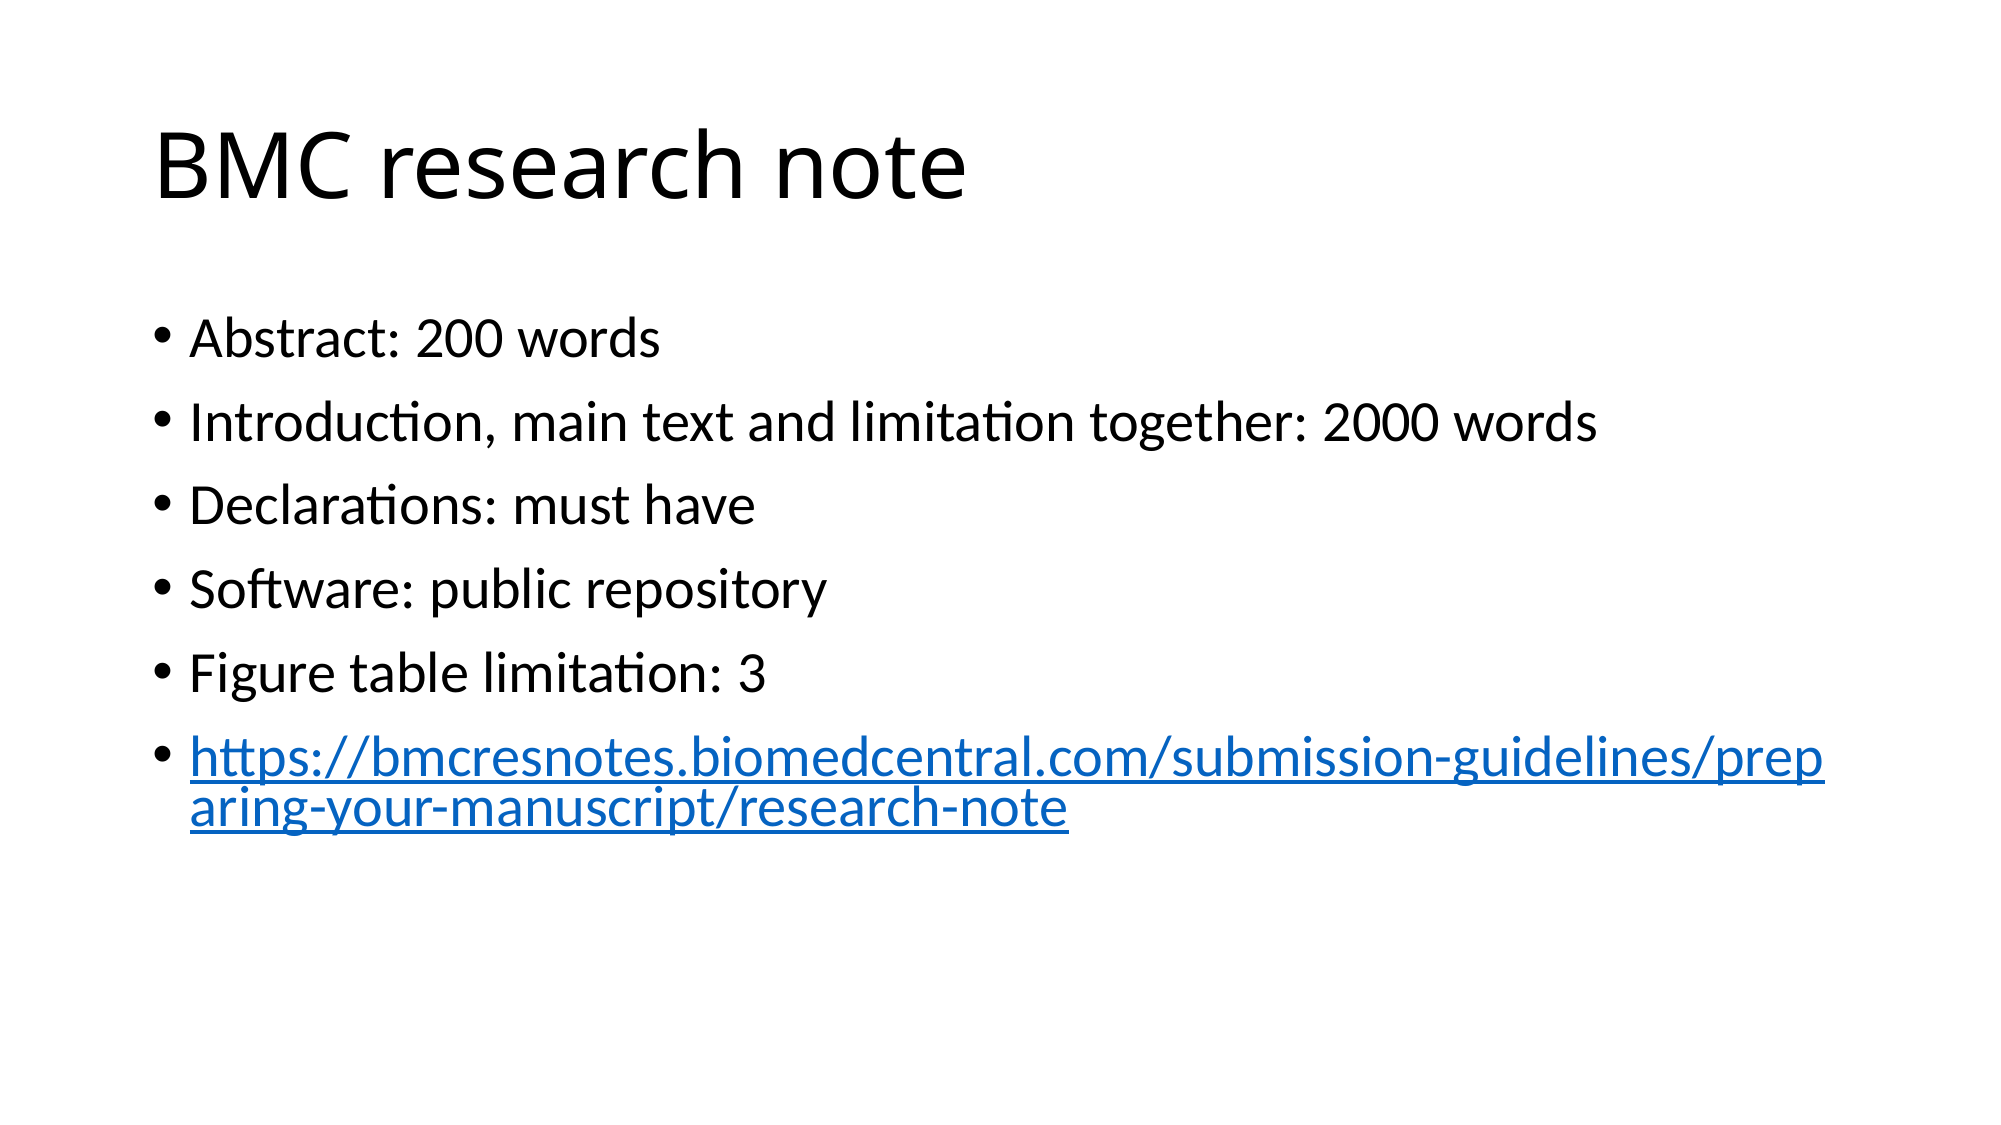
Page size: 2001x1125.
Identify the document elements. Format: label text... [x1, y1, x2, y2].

title BMC research note [137, 59, 1863, 278]
list Abstract: 200 words Introduction, main text and limitation together: 2000 words Declarations: must have Software: public repository Figure table limitation: 3 https://bmcresnotes.biomedcentral.com/submission-guidelines/preparing-your-manuscript/research-note [137, 299, 1863, 1014]
